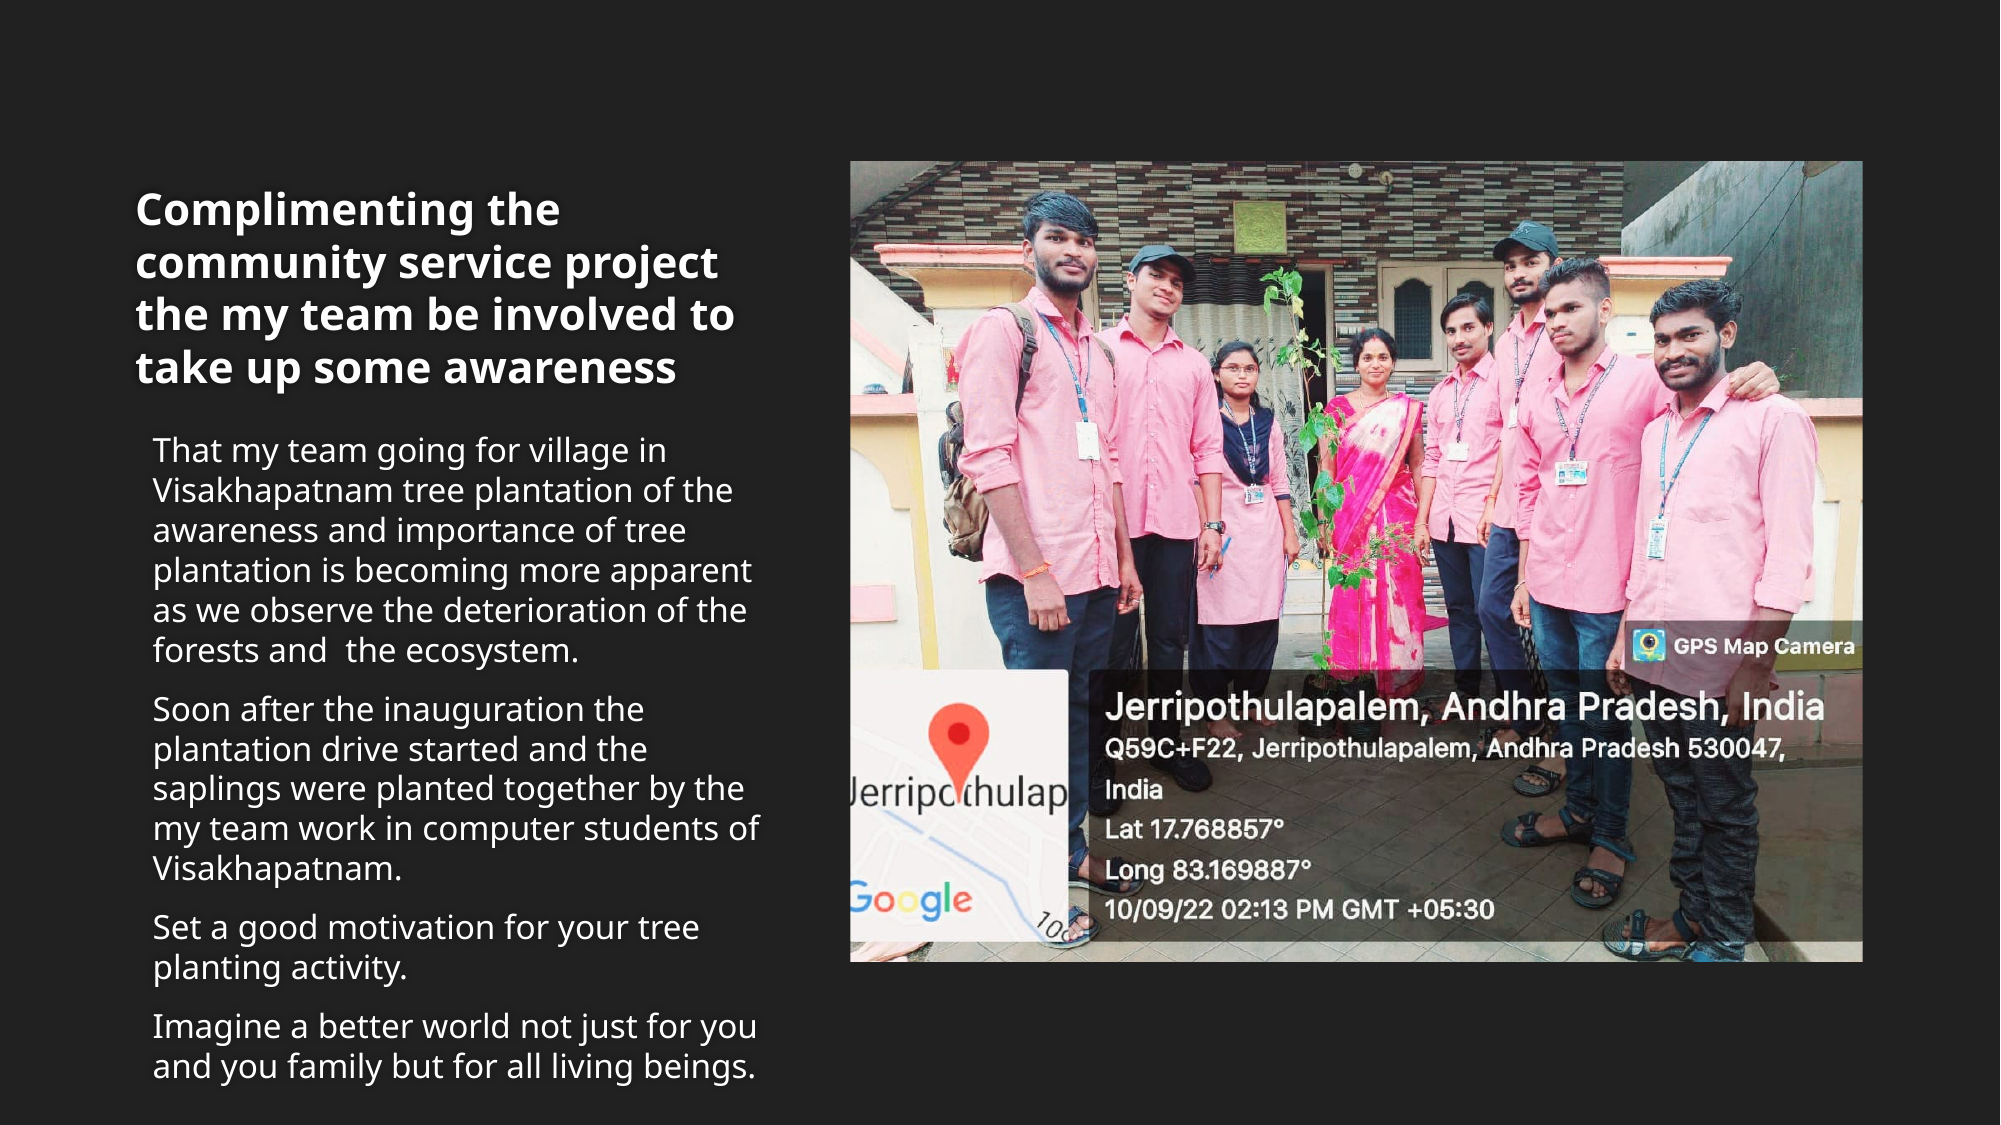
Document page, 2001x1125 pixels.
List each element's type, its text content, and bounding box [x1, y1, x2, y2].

title Complimenting the community service project the my team be involved to take up some awareness [120, 137, 766, 400]
list That my team going for village in Visakhapatnam tree plantation of the awareness and importance of tree plantation is becoming more apparent as we observe the deterioration of the forests and the ecosystem. Soon after the inauguration the plantation drive started and the saplings were planted together by the my team work in computer students of Visakhapatnam. Set a good motivation for your tree planting activity. Imagine a better world not just for you and you family but for all living beings. [137, 399, 783, 1115]
picture [850, 161, 1863, 962]
